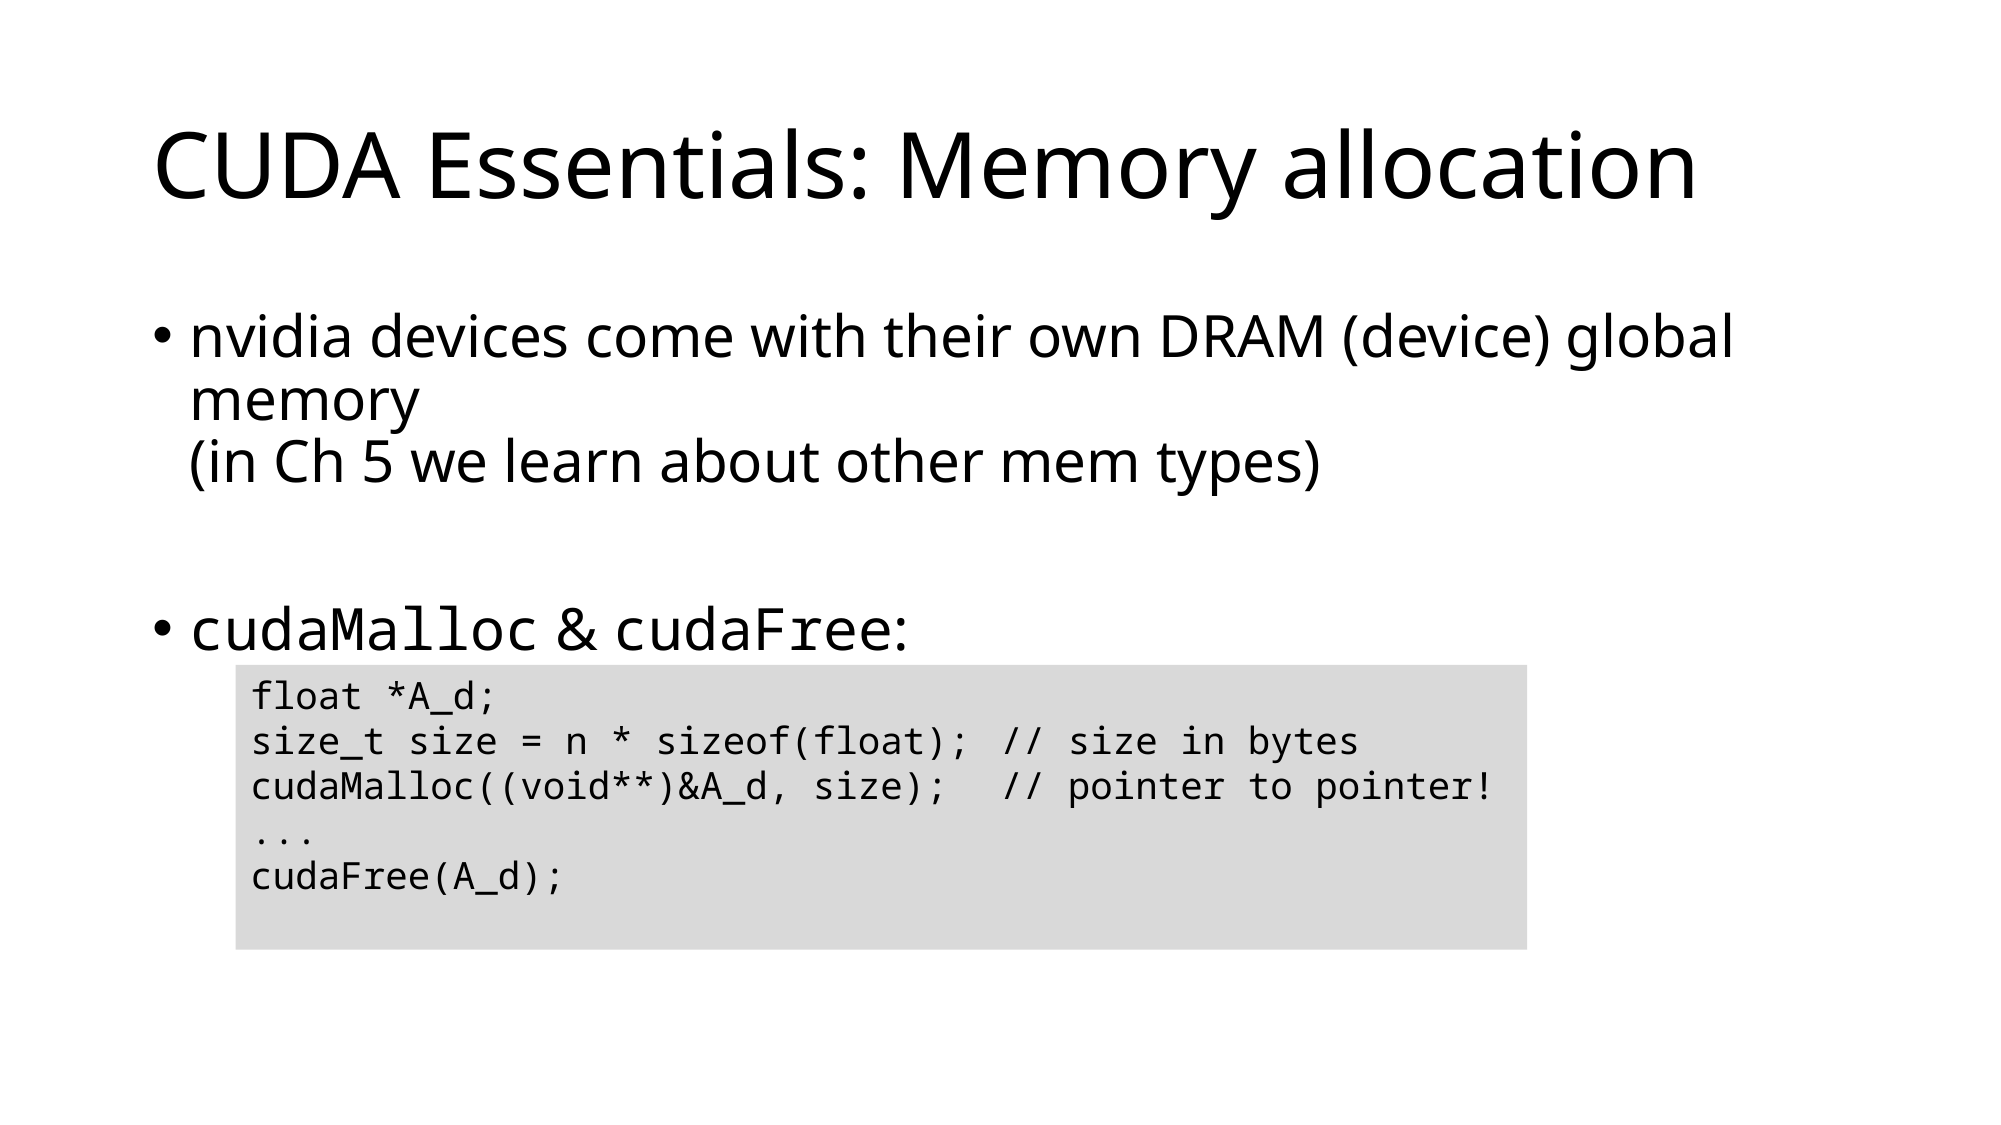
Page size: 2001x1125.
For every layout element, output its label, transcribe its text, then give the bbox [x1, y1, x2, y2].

list nvidia devices come with their own DRAM (device) global memory (in Ch 5 we learn about other mem types) cudaMalloc & cudaFree: [137, 299, 1863, 1014]
text_box float *A_d; size_t size = n * sizeof(float); // size in bytes cudaMalloc((void**)&A_d, size); // pointer to pointer! ... cudaFree(A_d); [235, 664, 1528, 950]
title CUDA Essentials: Memory allocation [137, 59, 1863, 278]
